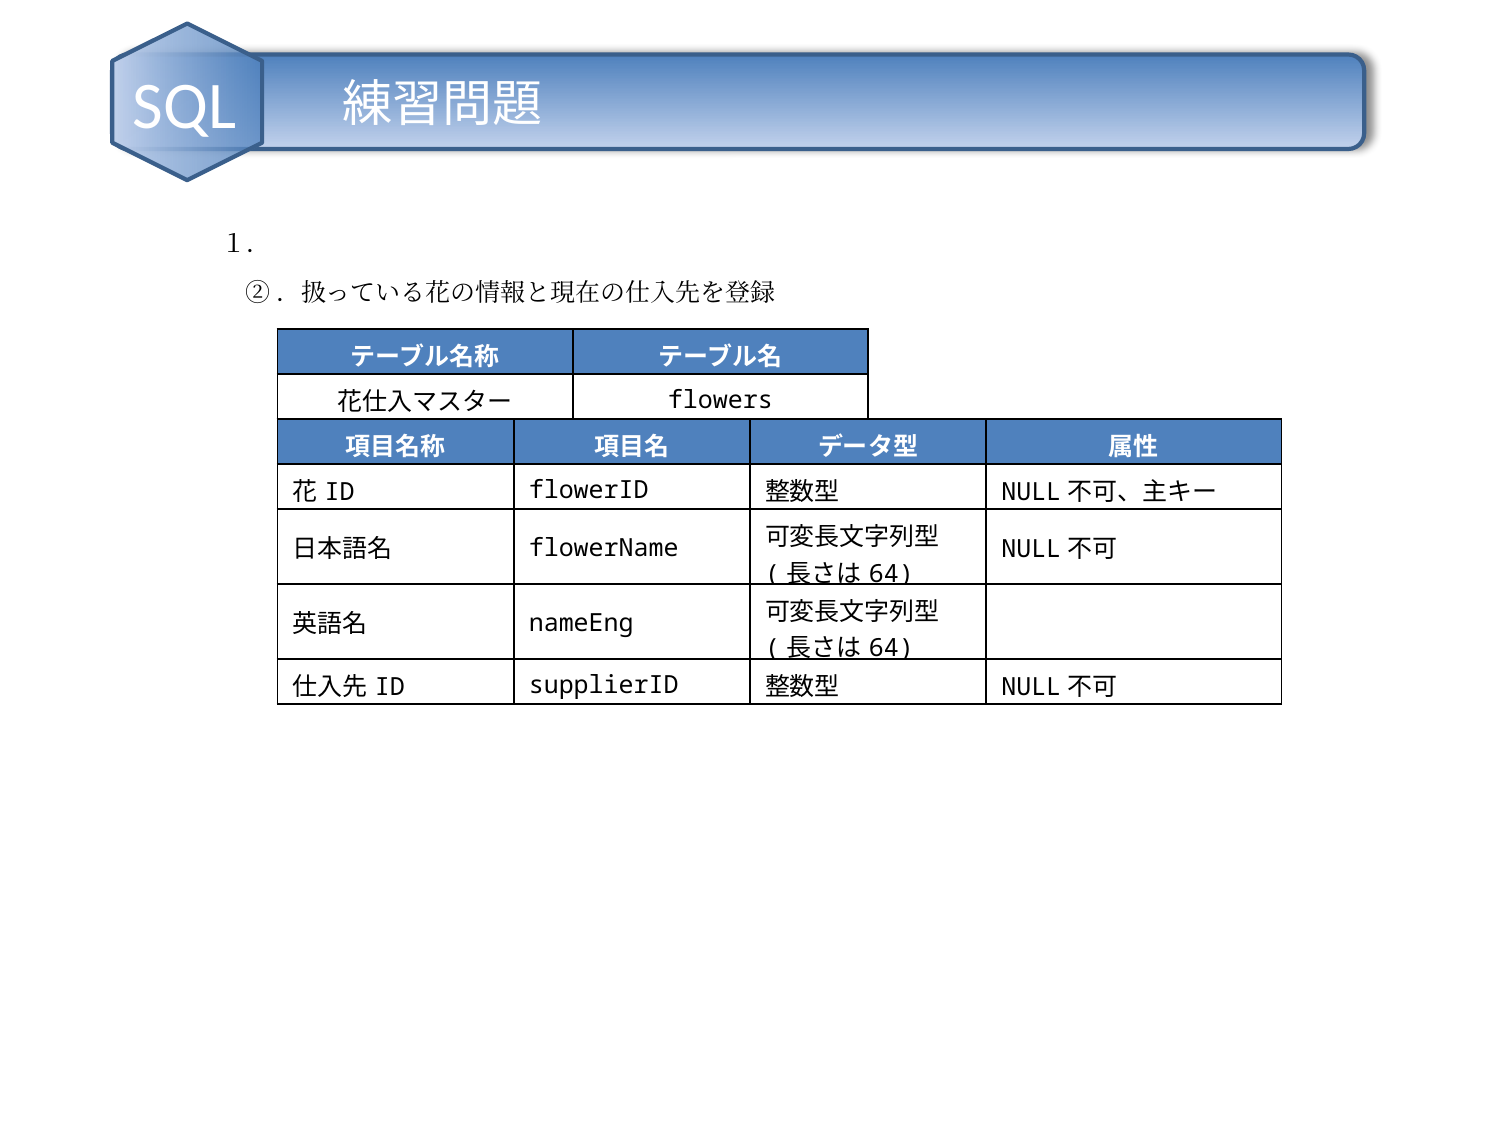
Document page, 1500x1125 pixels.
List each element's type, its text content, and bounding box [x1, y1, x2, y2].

table_cell NULL不可 [987, 660, 1281, 703]
table_cell [987, 585, 1281, 658]
text_box SQL [112, 61, 258, 142]
table_cell 整数型 [751, 660, 985, 703]
table_cell flowers [574, 375, 867, 418]
table_header テーブル名称 [278, 330, 572, 373]
table_cell 可変長文字列型(長さは64) [751, 585, 985, 658]
table_cell 仕入先ID [278, 660, 513, 703]
table_cell 花仕入マスター [278, 375, 572, 418]
table_cell supplierID [515, 660, 749, 703]
table_cell flowerName [515, 510, 749, 583]
table_cell NULL不可、主キー [987, 465, 1281, 508]
table_cell 日本語名 [278, 510, 513, 583]
table_cell NULL不可 [987, 510, 1281, 583]
table_cell flowerID [515, 465, 749, 508]
table_cell 可変長文字列型(長さは64) [751, 510, 985, 583]
table_header データ型 [751, 420, 985, 463]
text_box 練習問題 [251, 52, 1367, 152]
table_header 項目名称 [278, 420, 513, 463]
text_box [110, 21, 265, 183]
table_header 項目名 [515, 420, 749, 463]
table_cell 花ID [278, 465, 513, 508]
table_header 属性 [987, 420, 1281, 463]
text_box １． [207, 219, 287, 265]
table_cell 整数型 [751, 465, 985, 508]
table_cell nameEng [515, 585, 749, 658]
text_box ②．扱っている花の情報と現在の仕入先を登録 [230, 268, 791, 314]
table_cell 英語名 [278, 585, 513, 658]
table_header テーブル名 [574, 330, 867, 373]
